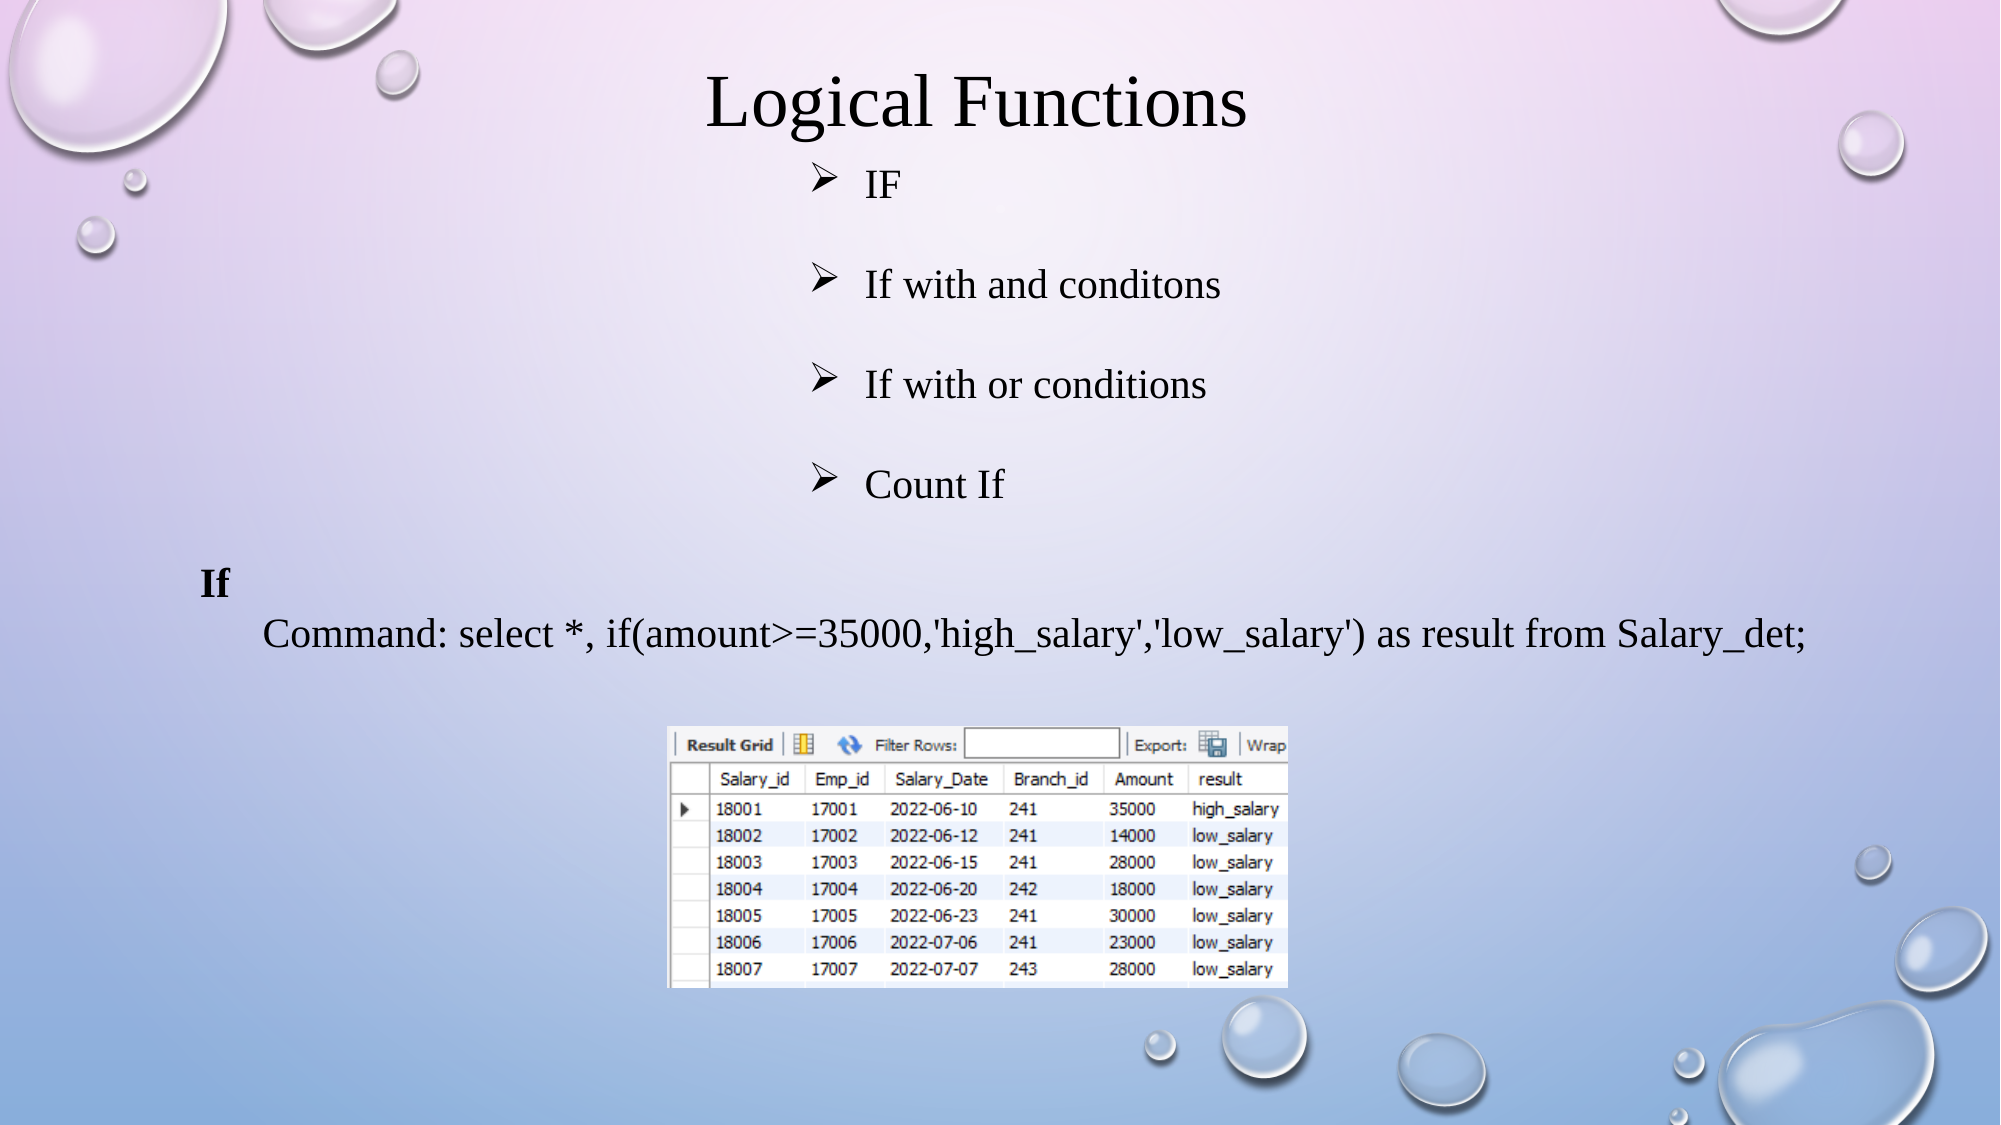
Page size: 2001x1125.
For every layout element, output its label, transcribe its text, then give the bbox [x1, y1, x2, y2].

text_box Logical Functions [690, 43, 1264, 149]
picture [0, 0, 2000, 1125]
text_box IF If with and conditons If with or conditions Count If [793, 149, 1794, 515]
text_box If Command: select *, if(amount>=35000,'high_salary','low_salary') as result from Salary_det; [184, 548, 1897, 664]
